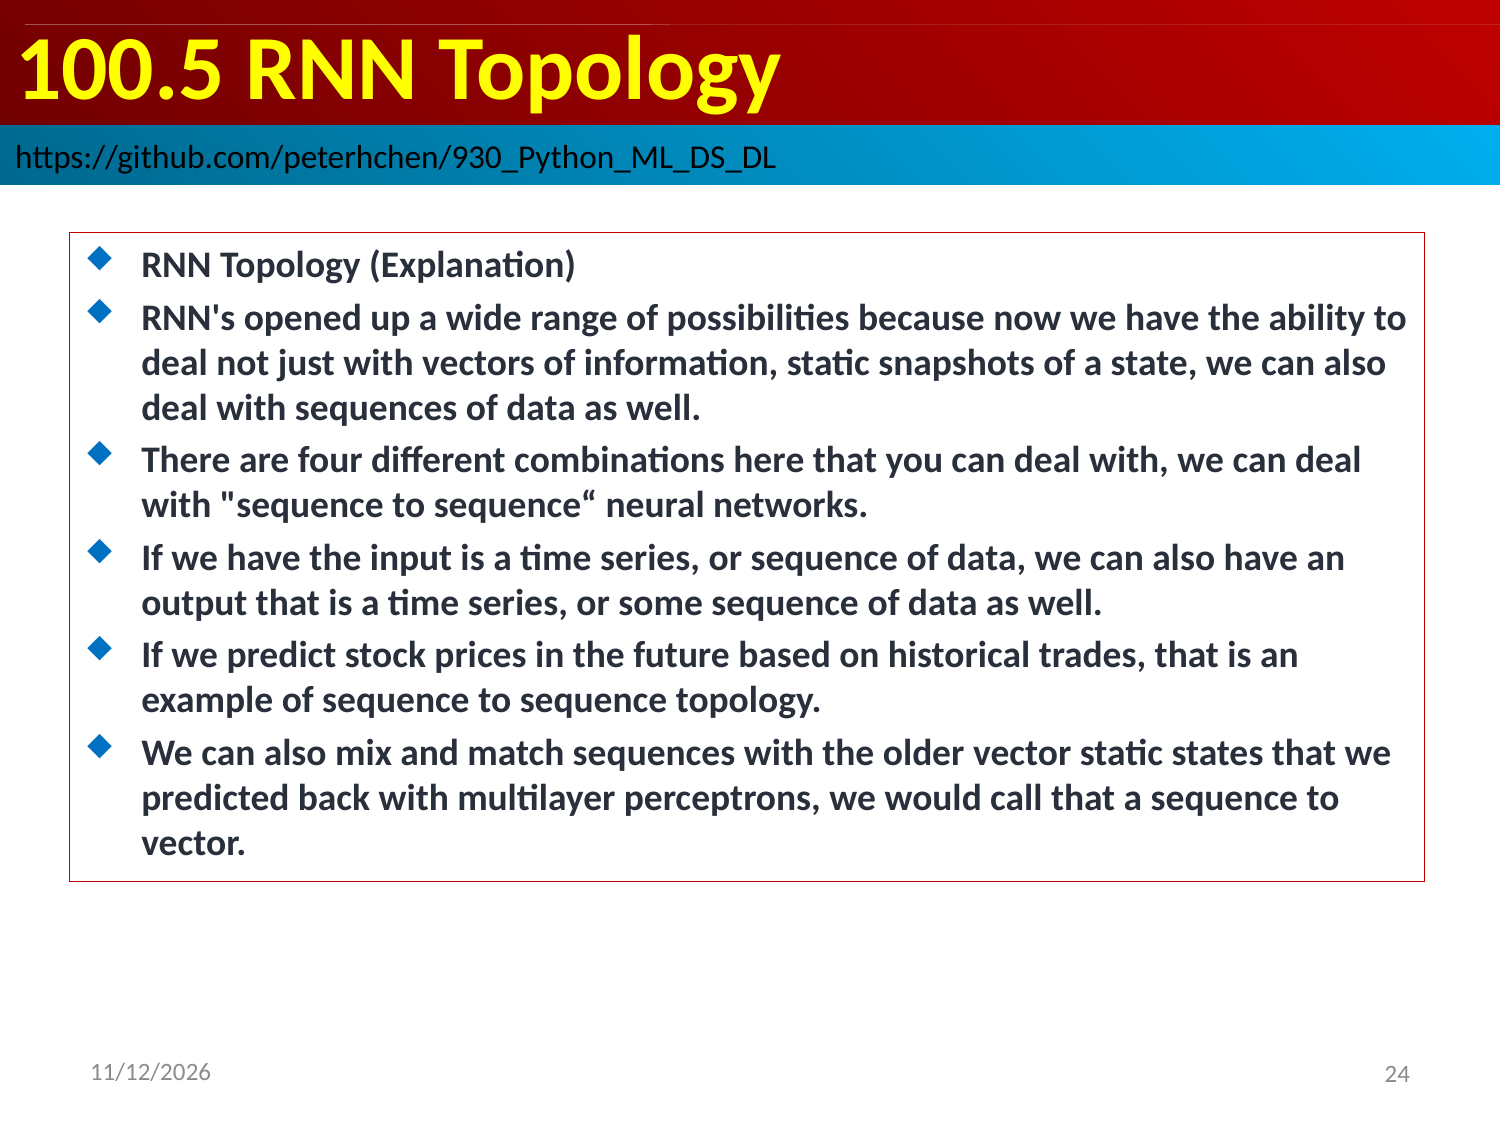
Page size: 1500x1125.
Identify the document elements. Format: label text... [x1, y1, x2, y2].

slide_number 24 [1074, 1042, 1425, 1103]
subtitle RNN Topology (Explanation) RNN's opened up a wide range of possibilities because now we have the ability to deal not just with vectors of information, static snapshots of a state, we can also deal with sequences of data as well. There are four different combinations here that you can deal with, we can deal with "sequence to sequence“ neural networks. If we have the input is a time series, or sequence of data, we can also have an output that is a time series, or some sequence of data as well. If we predict stock prices in the future based on historical trades, that is an example of sequence to sequence topology. We can also mix and match sequences with the older vector static states that we predicted back with multilayer perceptrons, we would call that a sequence to vector. [69, 232, 1425, 882]
title 100.5 RNN Topology [0, 0, 1500, 125]
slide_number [75, 1040, 425, 1101]
text_box https://github.com/peterhchen/930_Python_ML_DS_DL [0, 125, 1500, 185]
